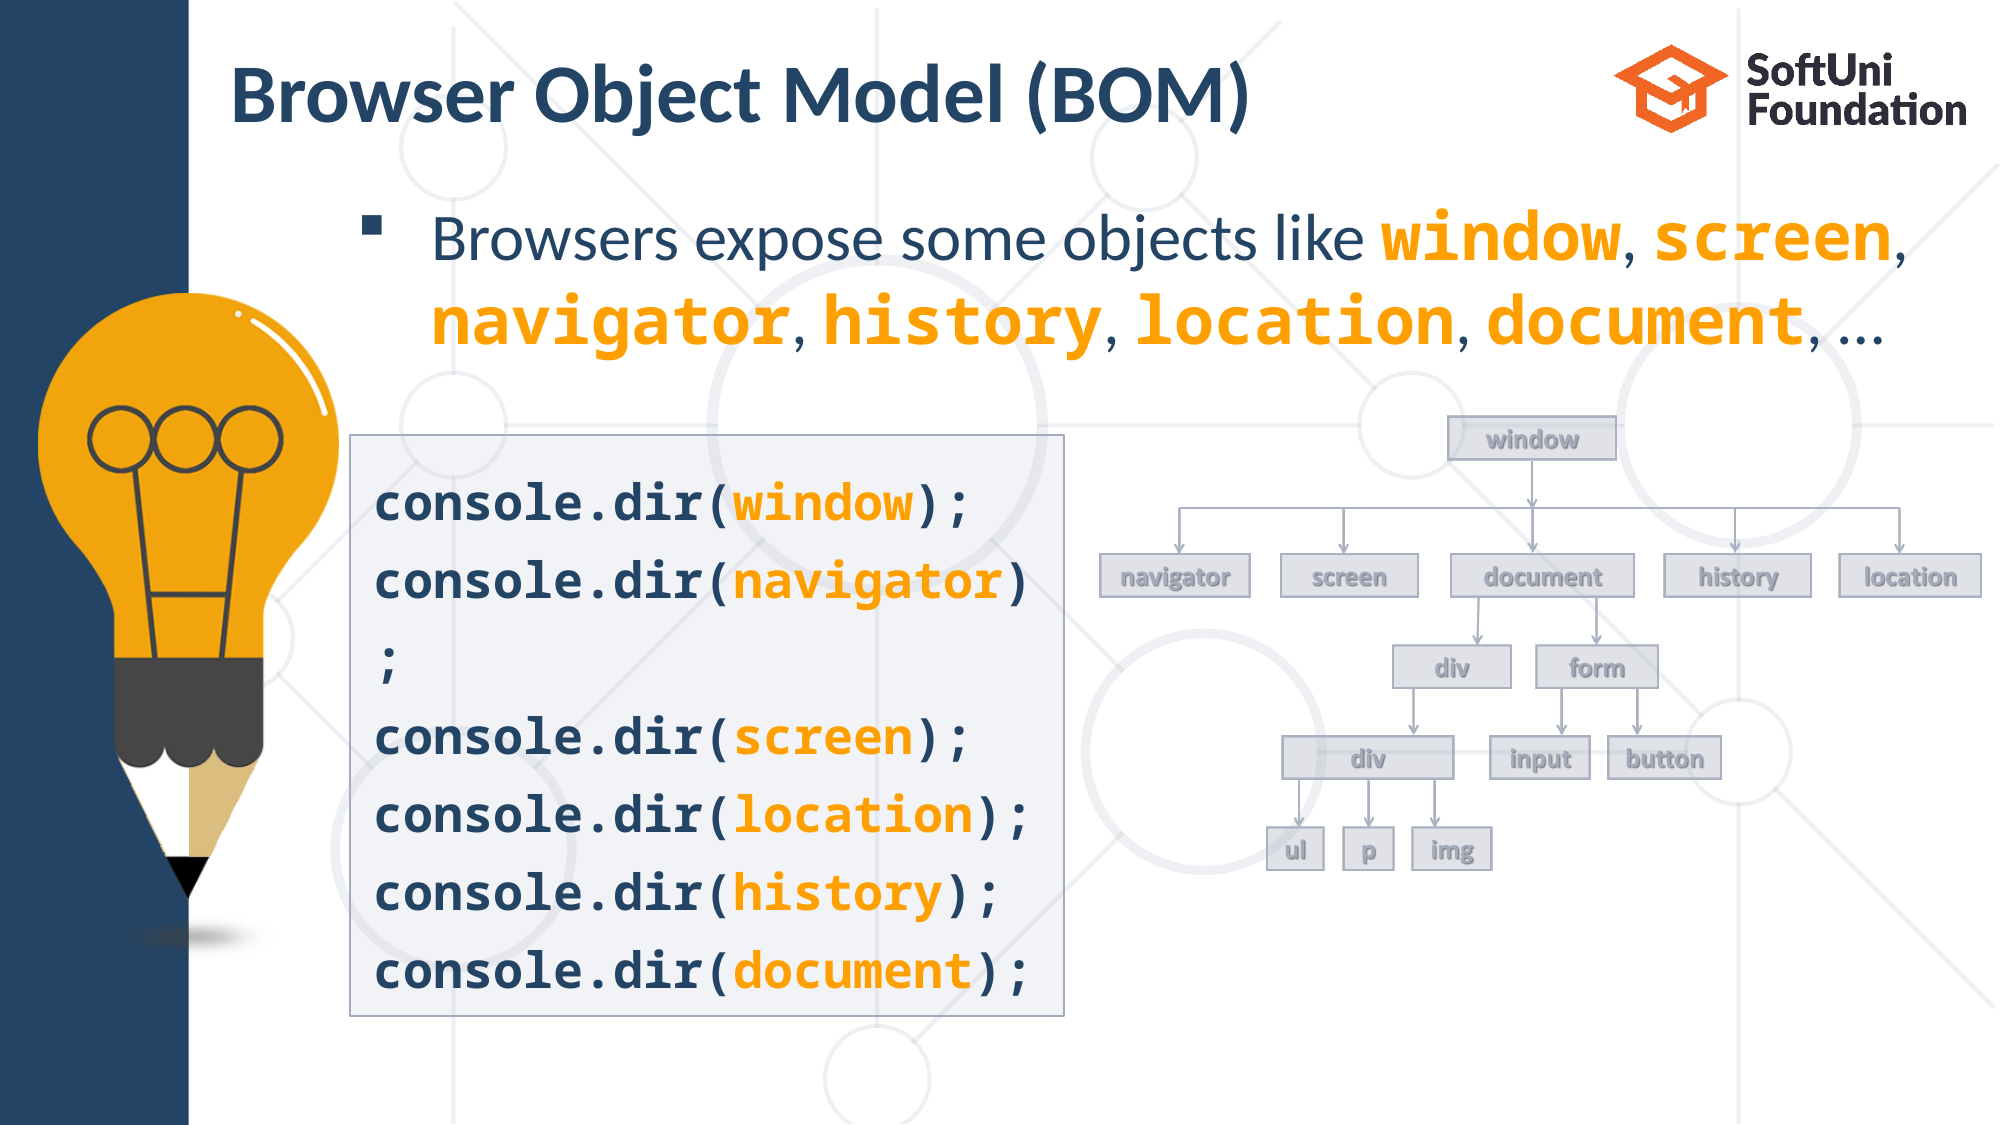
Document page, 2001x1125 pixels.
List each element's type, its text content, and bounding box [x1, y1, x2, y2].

text_box console.dir(window); console.dir(navigator); console.dir(screen); console.dir(location); console.dir(history); console.dir(document); [350, 434, 1065, 1016]
picture [1613, 44, 1966, 133]
picture [38, 293, 338, 961]
picture [1098, 412, 1982, 885]
title Browser Object Model (BOM) [212, 16, 1591, 162]
list Browsers expose some objects like window, screen, navigator, history, location, document, … [338, 183, 1968, 1050]
